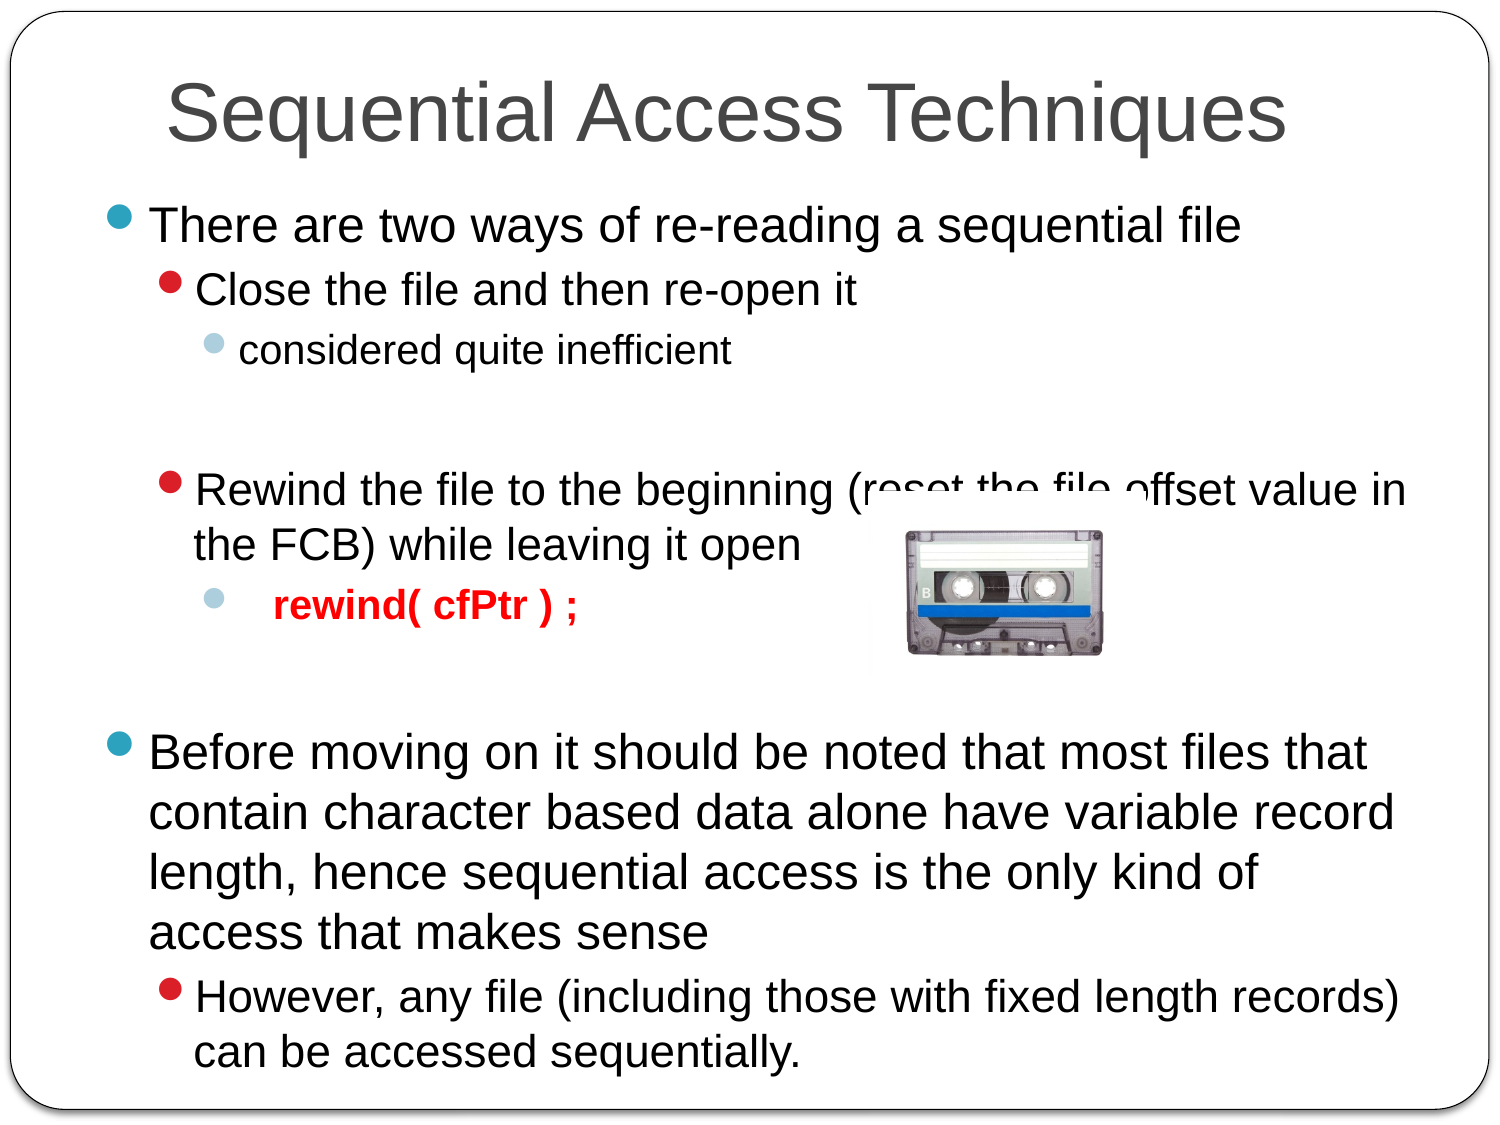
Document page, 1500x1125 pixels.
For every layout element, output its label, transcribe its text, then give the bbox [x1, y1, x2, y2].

picture [867, 491, 1146, 677]
list There are two ways of re-reading a sequential file Close the file and then re-open it considered quite inefficient Rewind the file to the beginning (reset the file offset value in the FCB) while leaving it open rewind( cfPtr ) ; Before moving on it should be noted that most files that contain character based data alone have variable record length, hence sequential access is the only kind of access that makes sense However, any file (including those with fixed length records) can be accessed sequentially. [88, 184, 1425, 1083]
title Sequential Access Techniques [150, 45, 1425, 173]
